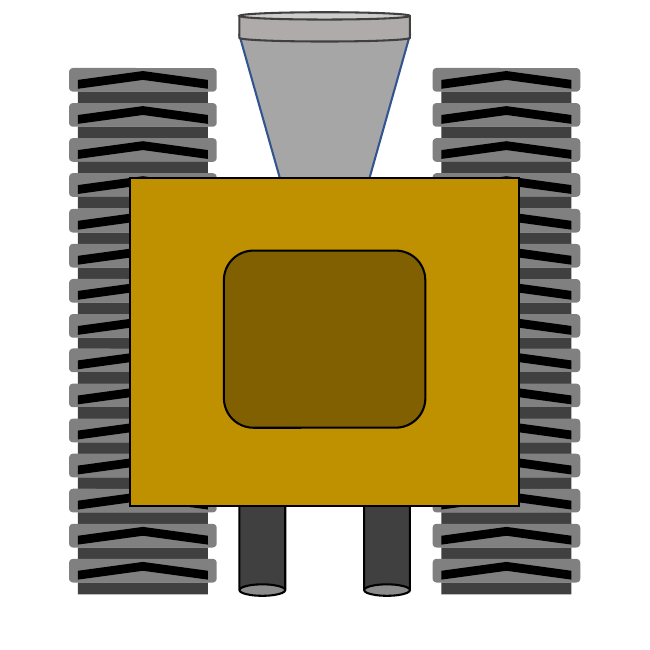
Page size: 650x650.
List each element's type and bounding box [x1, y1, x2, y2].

text_box [520, 68, 581, 595]
text_box [69, 68, 130, 595]
text_box [130, 12, 520, 596]
